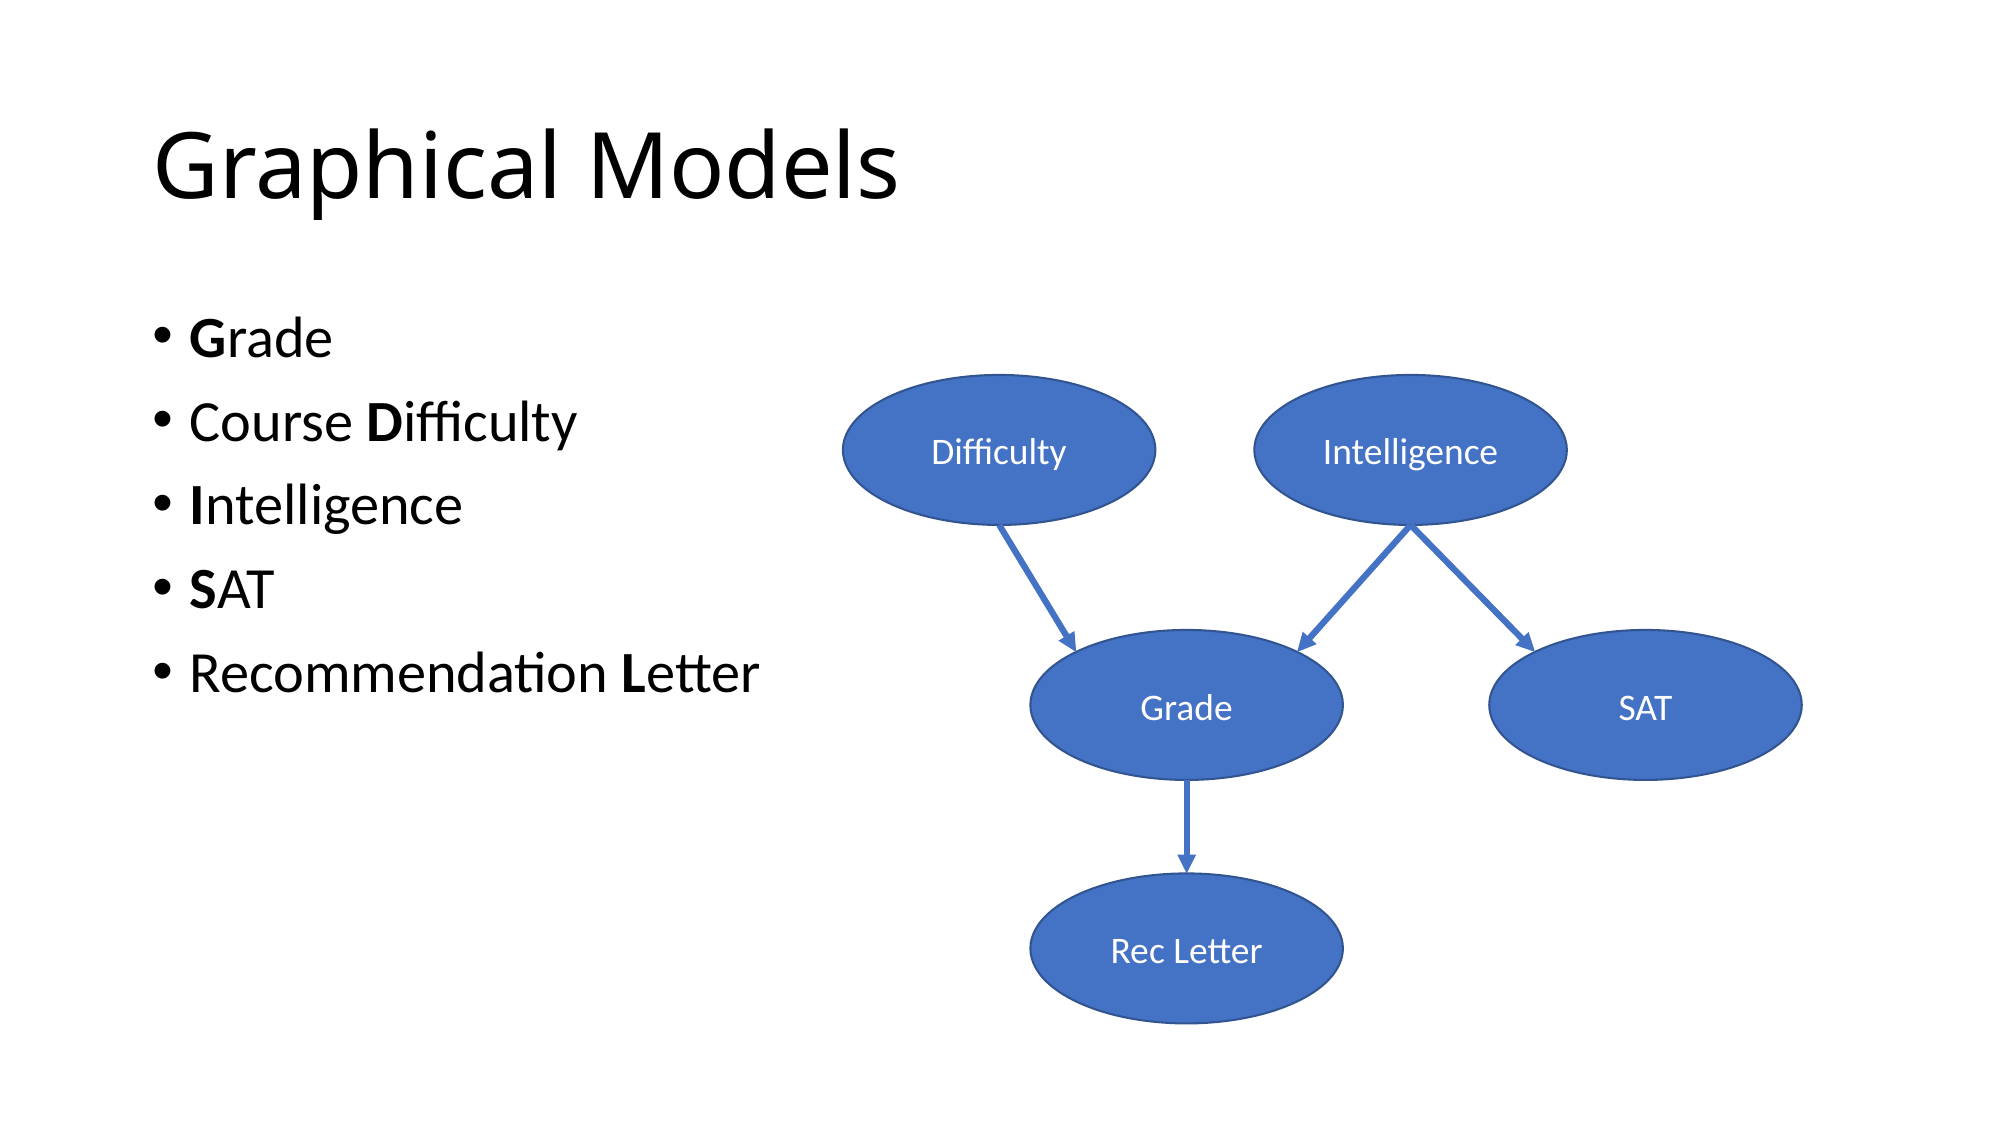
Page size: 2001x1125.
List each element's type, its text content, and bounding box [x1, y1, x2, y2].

title Graphical Models [137, 59, 1863, 278]
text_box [1297, 524, 1410, 652]
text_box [1410, 524, 1536, 652]
text_box Grade [1029, 628, 1344, 781]
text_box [999, 524, 1077, 652]
text_box Rec Letter [1029, 872, 1344, 1025]
text_box SAT [1488, 628, 1803, 781]
list Grade Course Difficulty Intelligence SAT Recommendation Letter [137, 299, 1863, 1014]
text_box Difficulty [841, 373, 1157, 526]
text_box Intelligence [1253, 373, 1568, 524]
